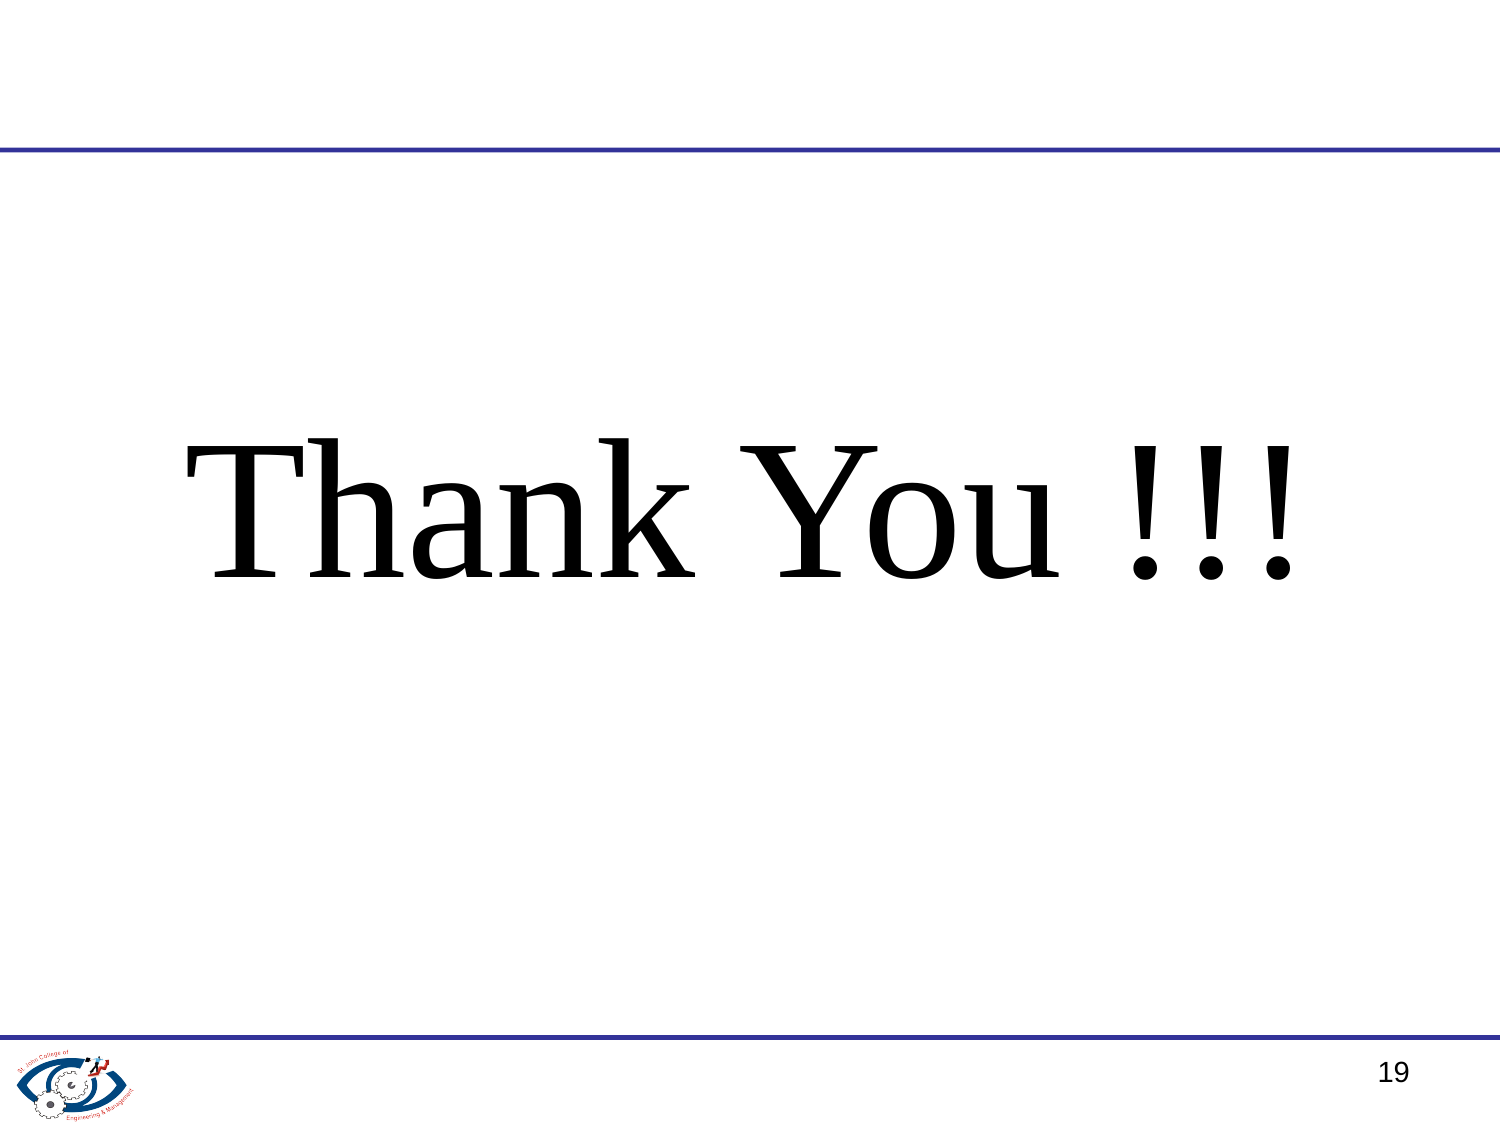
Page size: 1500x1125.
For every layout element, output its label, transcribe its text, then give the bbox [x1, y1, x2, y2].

title Thank You !!! [73, 444, 1424, 551]
picture [12, 1046, 138, 1125]
slide_number 19 [1074, 1046, 1426, 1125]
